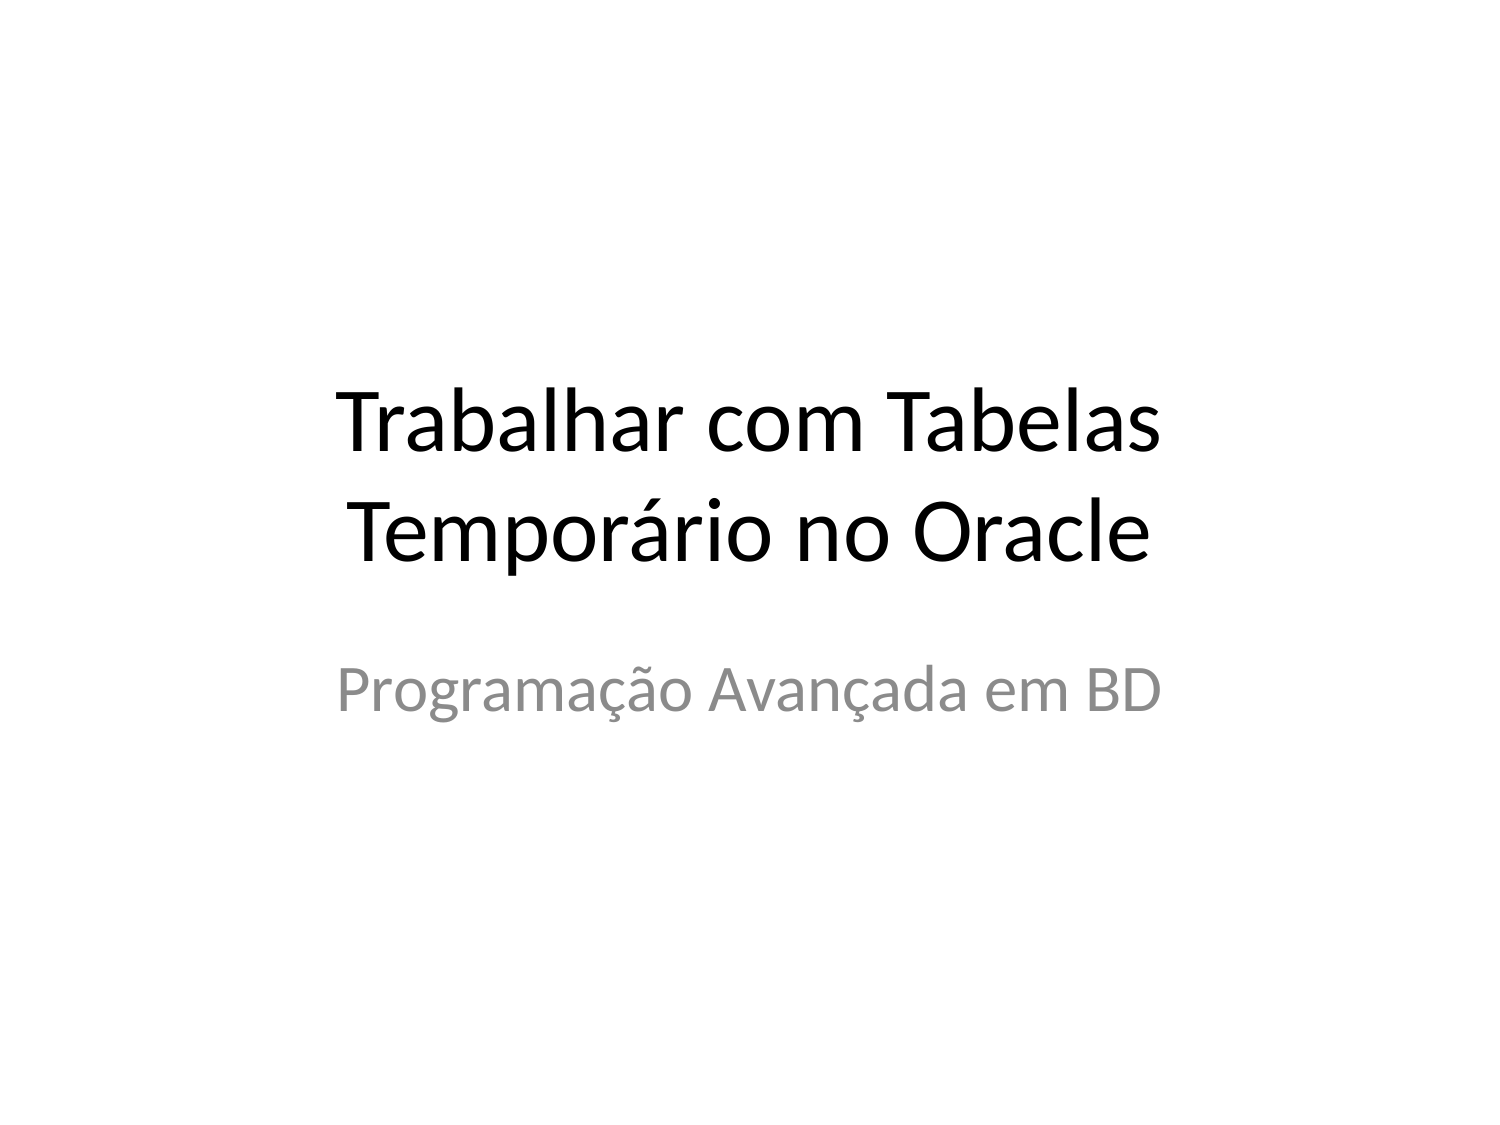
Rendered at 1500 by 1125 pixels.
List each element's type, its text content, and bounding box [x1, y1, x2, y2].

title Trabalhar com Tabelas Temporário no Oracle [112, 349, 1388, 591]
subtitle Programação Avançada em BD [225, 637, 1275, 925]
